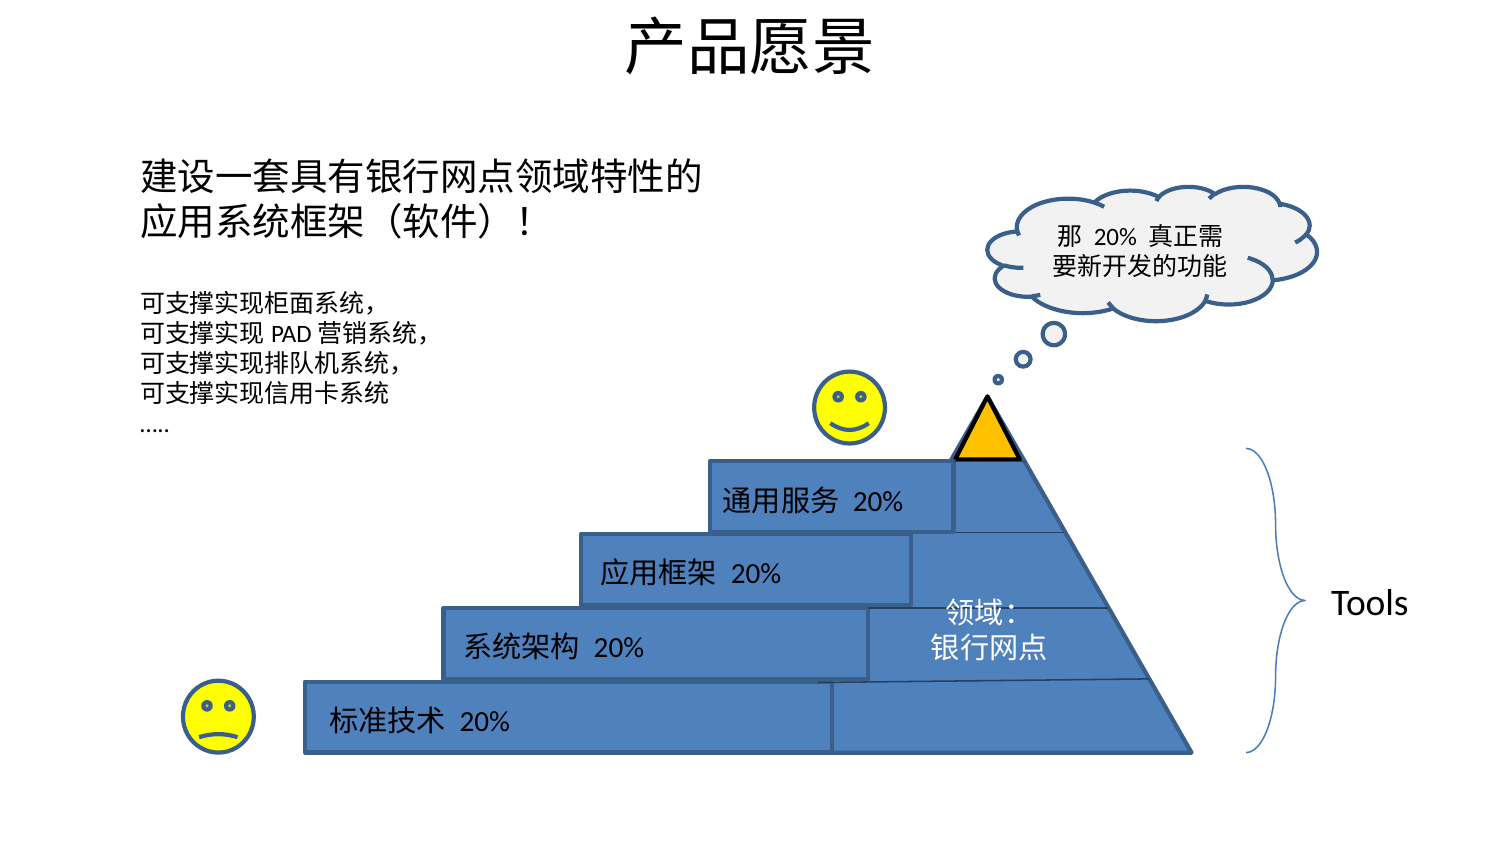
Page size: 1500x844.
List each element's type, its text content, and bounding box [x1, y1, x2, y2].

text_box [1154, 682, 1194, 755]
text_box [1030, 469, 1153, 680]
text_box [180, 678, 256, 755]
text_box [1245, 448, 1425, 753]
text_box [709, 460, 1026, 533]
text_box 产品愿景 [0, 0, 1500, 83]
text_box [954, 186, 1318, 460]
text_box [443, 607, 1109, 677]
text_box 建设一套具有银行网点领域特性的应用系统框架（软件）！ 可支撑实现柜面系统， 可支撑实现PAD营销系统， 可支撑实现排队机系统， 可支撑实现信用卡系统 ….. [125, 145, 723, 445]
text_box [812, 369, 888, 446]
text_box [304, 678, 1150, 753]
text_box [580, 532, 1065, 606]
